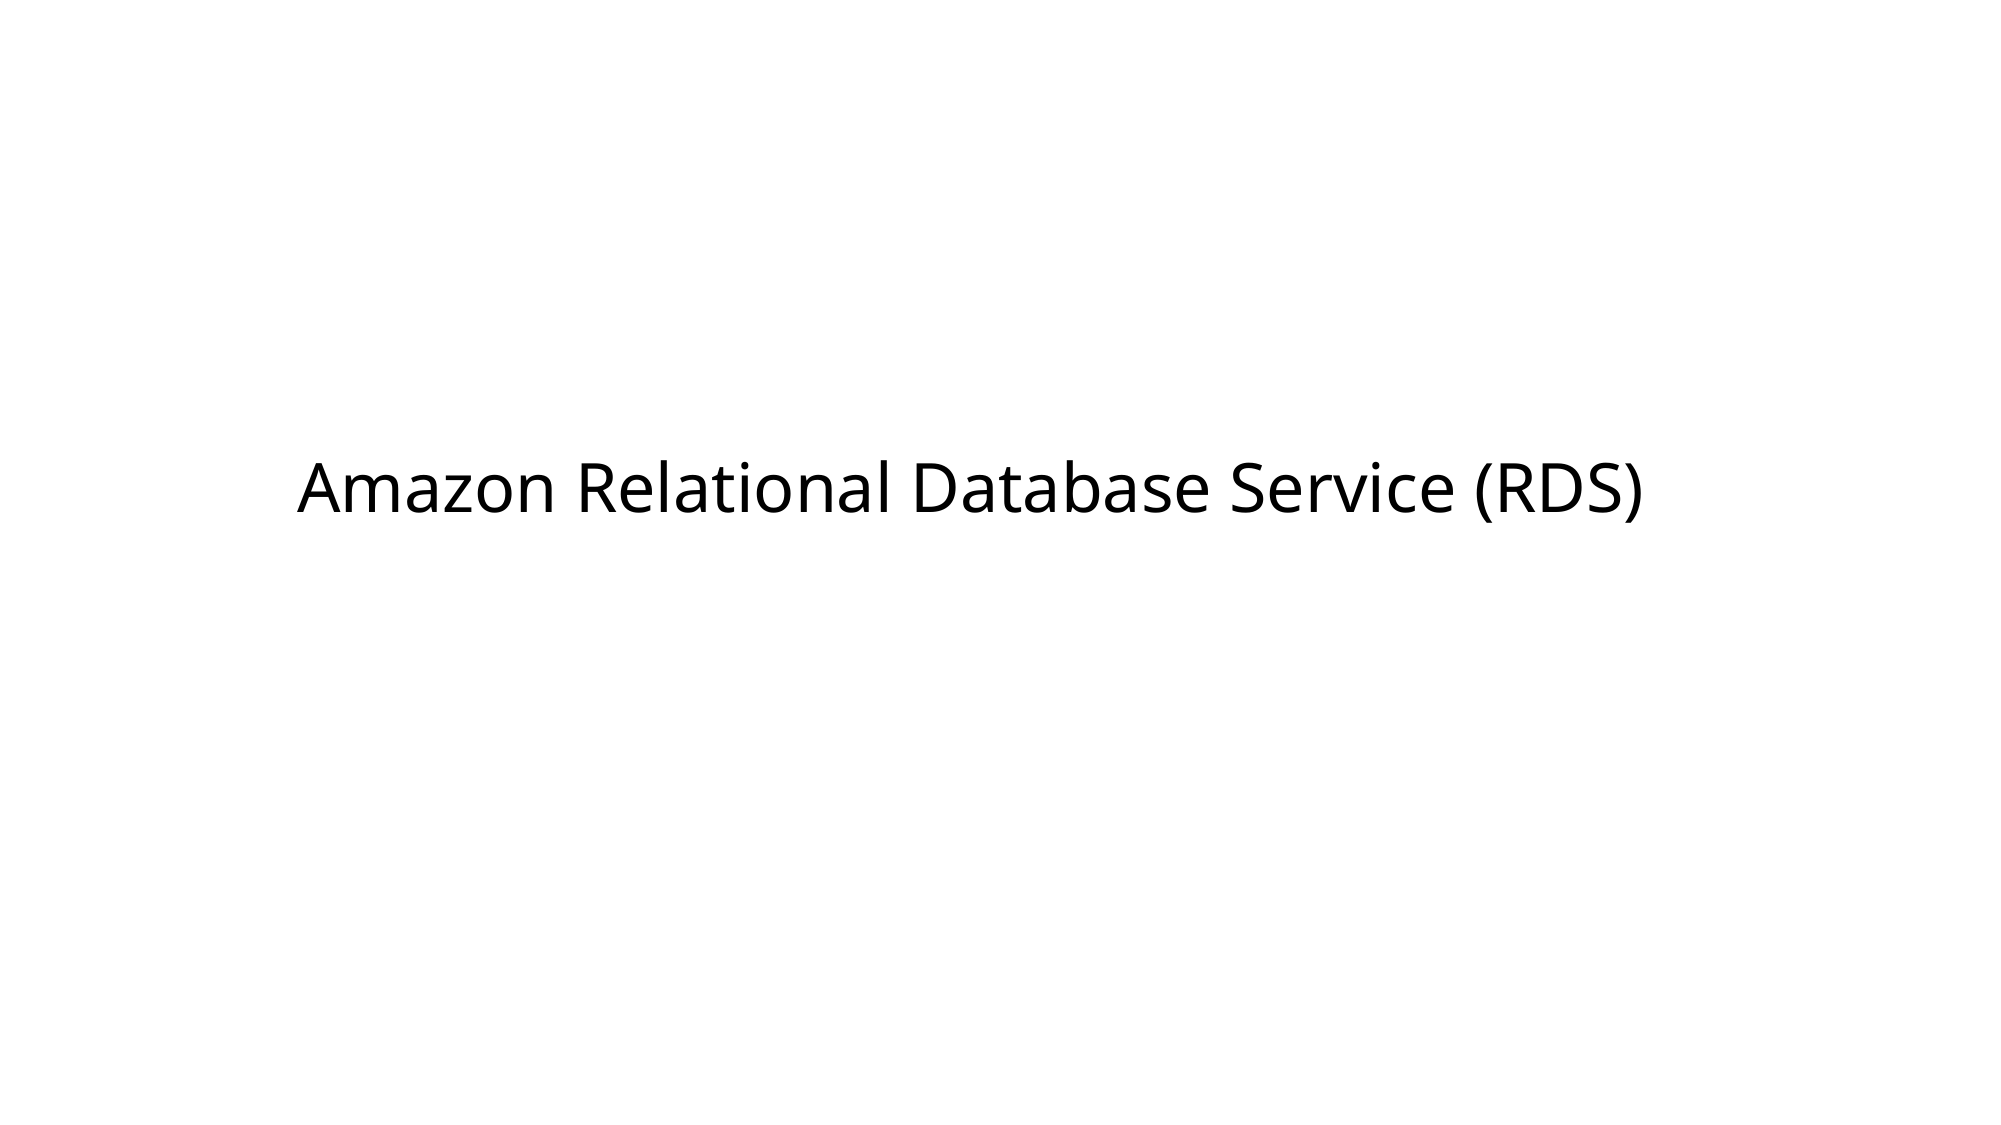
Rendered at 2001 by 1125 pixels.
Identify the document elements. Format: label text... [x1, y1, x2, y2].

title Amazon Relational Database Service (RDS) [282, 433, 1751, 548]
